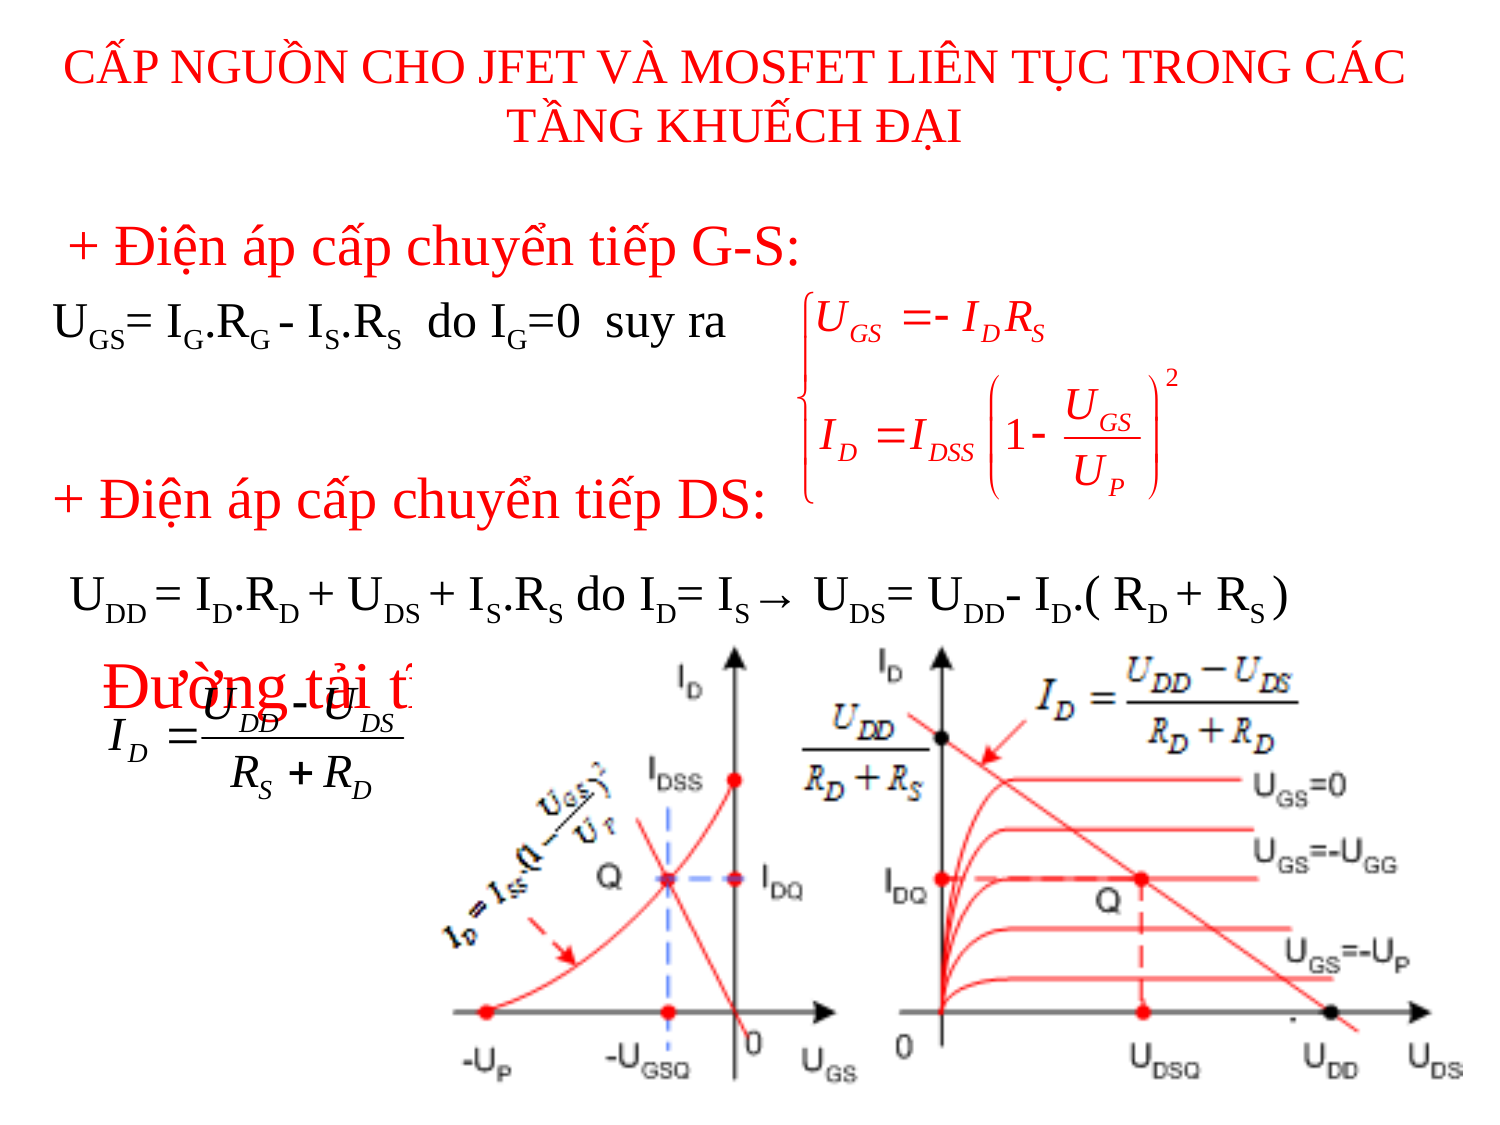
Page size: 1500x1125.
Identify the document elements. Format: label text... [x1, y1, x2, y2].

list + Điện áp cấp chuyển tiếp G-S: UGS= IG.RG - IS.RS do IG=0 suy ra + Điện áp cấp chuyển tiếp DS: UDD = ID.RD + UDS + IS.RS do ID= IS→ UDS= UDD- ID.( RD + RS ) Đường tải tĩnh [37, 200, 1500, 1050]
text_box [99, 674, 407, 810]
picture [412, 638, 1463, 1088]
title CẤP NGUỒN CHO JFET VÀ MOSFET LIÊN TỤC TRONG CÁC TẦNG KHUẾCH ĐẠI [0, 24, 1471, 161]
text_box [787, 283, 1192, 513]
